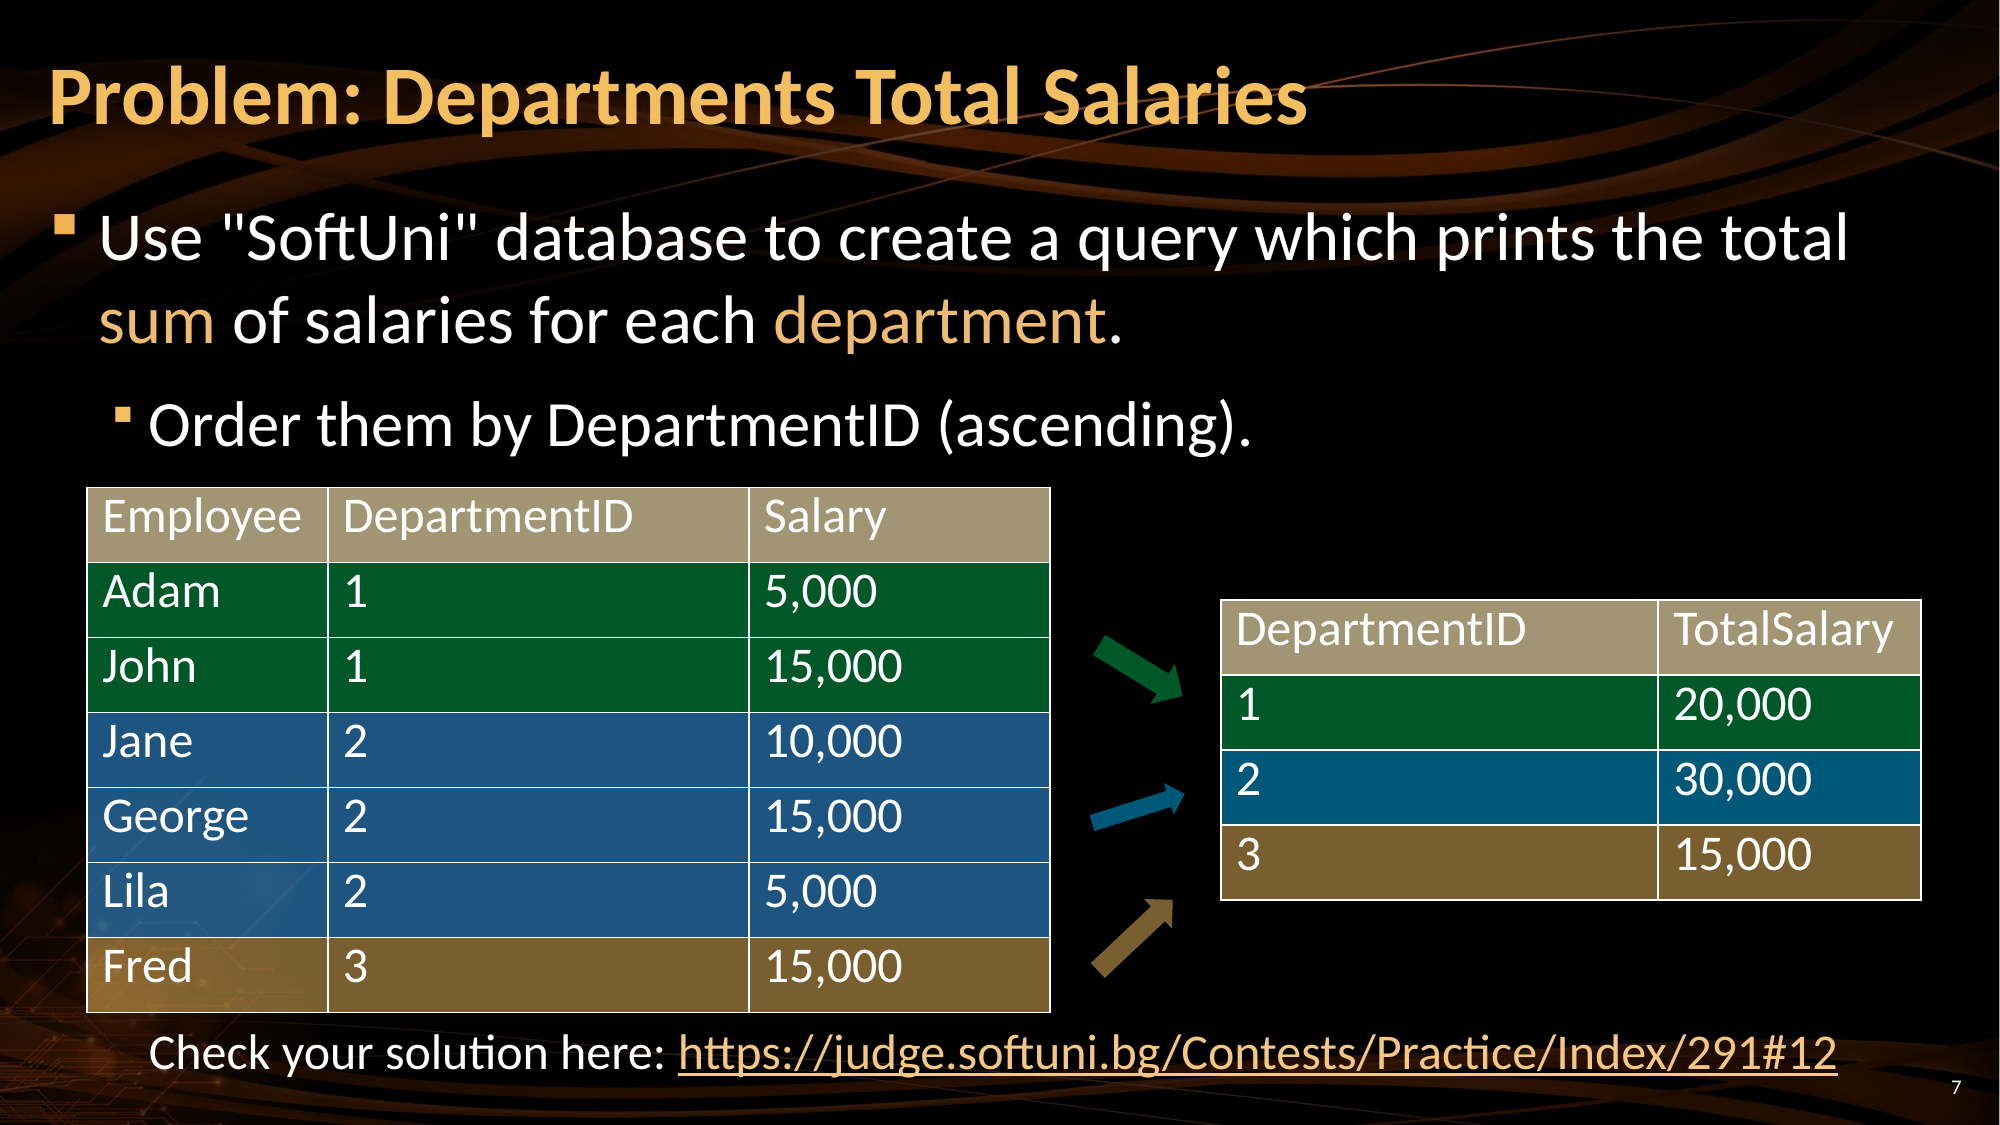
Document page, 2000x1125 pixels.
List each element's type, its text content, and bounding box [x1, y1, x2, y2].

table_cell John [88, 638, 327, 712]
title Problem: Departments Total Salaries [30, 6, 1602, 189]
table_cell 3 [329, 938, 748, 1011]
table_cell 2 [329, 713, 748, 787]
table_cell 10,000 [750, 713, 1049, 787]
list Use "SoftUni" database to create a query which prints the total sum of salaries for each department. Order them by DepartmentID (ascending). [31, 186, 1968, 1100]
text_box [1089, 897, 1174, 980]
table_cell 15,000 [1659, 826, 1920, 899]
text_box [1091, 633, 1185, 706]
table_cell Lila [88, 863, 327, 937]
table_cell 1 [1222, 676, 1657, 749]
slide_number 7 [1897, 1070, 1968, 1103]
table_cell 5,000 [750, 563, 1049, 637]
table_cell 15,000 [750, 638, 1049, 712]
table_cell Jane [88, 713, 327, 787]
text_box [1088, 780, 1187, 833]
table_cell 5,000 [750, 863, 1049, 937]
table_cell 15,000 [750, 938, 1049, 1011]
table_cell Fred [88, 938, 327, 1012]
table_cell 2 [1222, 751, 1657, 824]
table_header DepartmentID [1222, 601, 1657, 674]
picture [0, 0, 2000, 1125]
table_cell 1 [329, 563, 748, 637]
table_cell 30,000 [1659, 751, 1920, 824]
text_box Check your solution here: https://judge.softuni.bg/Contests/Practice/Index/291#12 [124, 1011, 1863, 1087]
table_cell 15,000 [750, 788, 1049, 862]
table_cell 2 [329, 863, 748, 937]
table_header Employee [88, 488, 327, 562]
table_cell 20,000 [1659, 676, 1920, 749]
table_cell George [88, 788, 327, 862]
table_cell Adam [88, 563, 327, 637]
table_cell 3 [1222, 826, 1657, 899]
table_header TotalSalary [1659, 601, 1920, 674]
table_header DepartmentID [329, 488, 748, 562]
table_header Salary [750, 488, 1049, 562]
table_cell 2 [329, 788, 748, 862]
table_cell 1 [329, 638, 748, 712]
